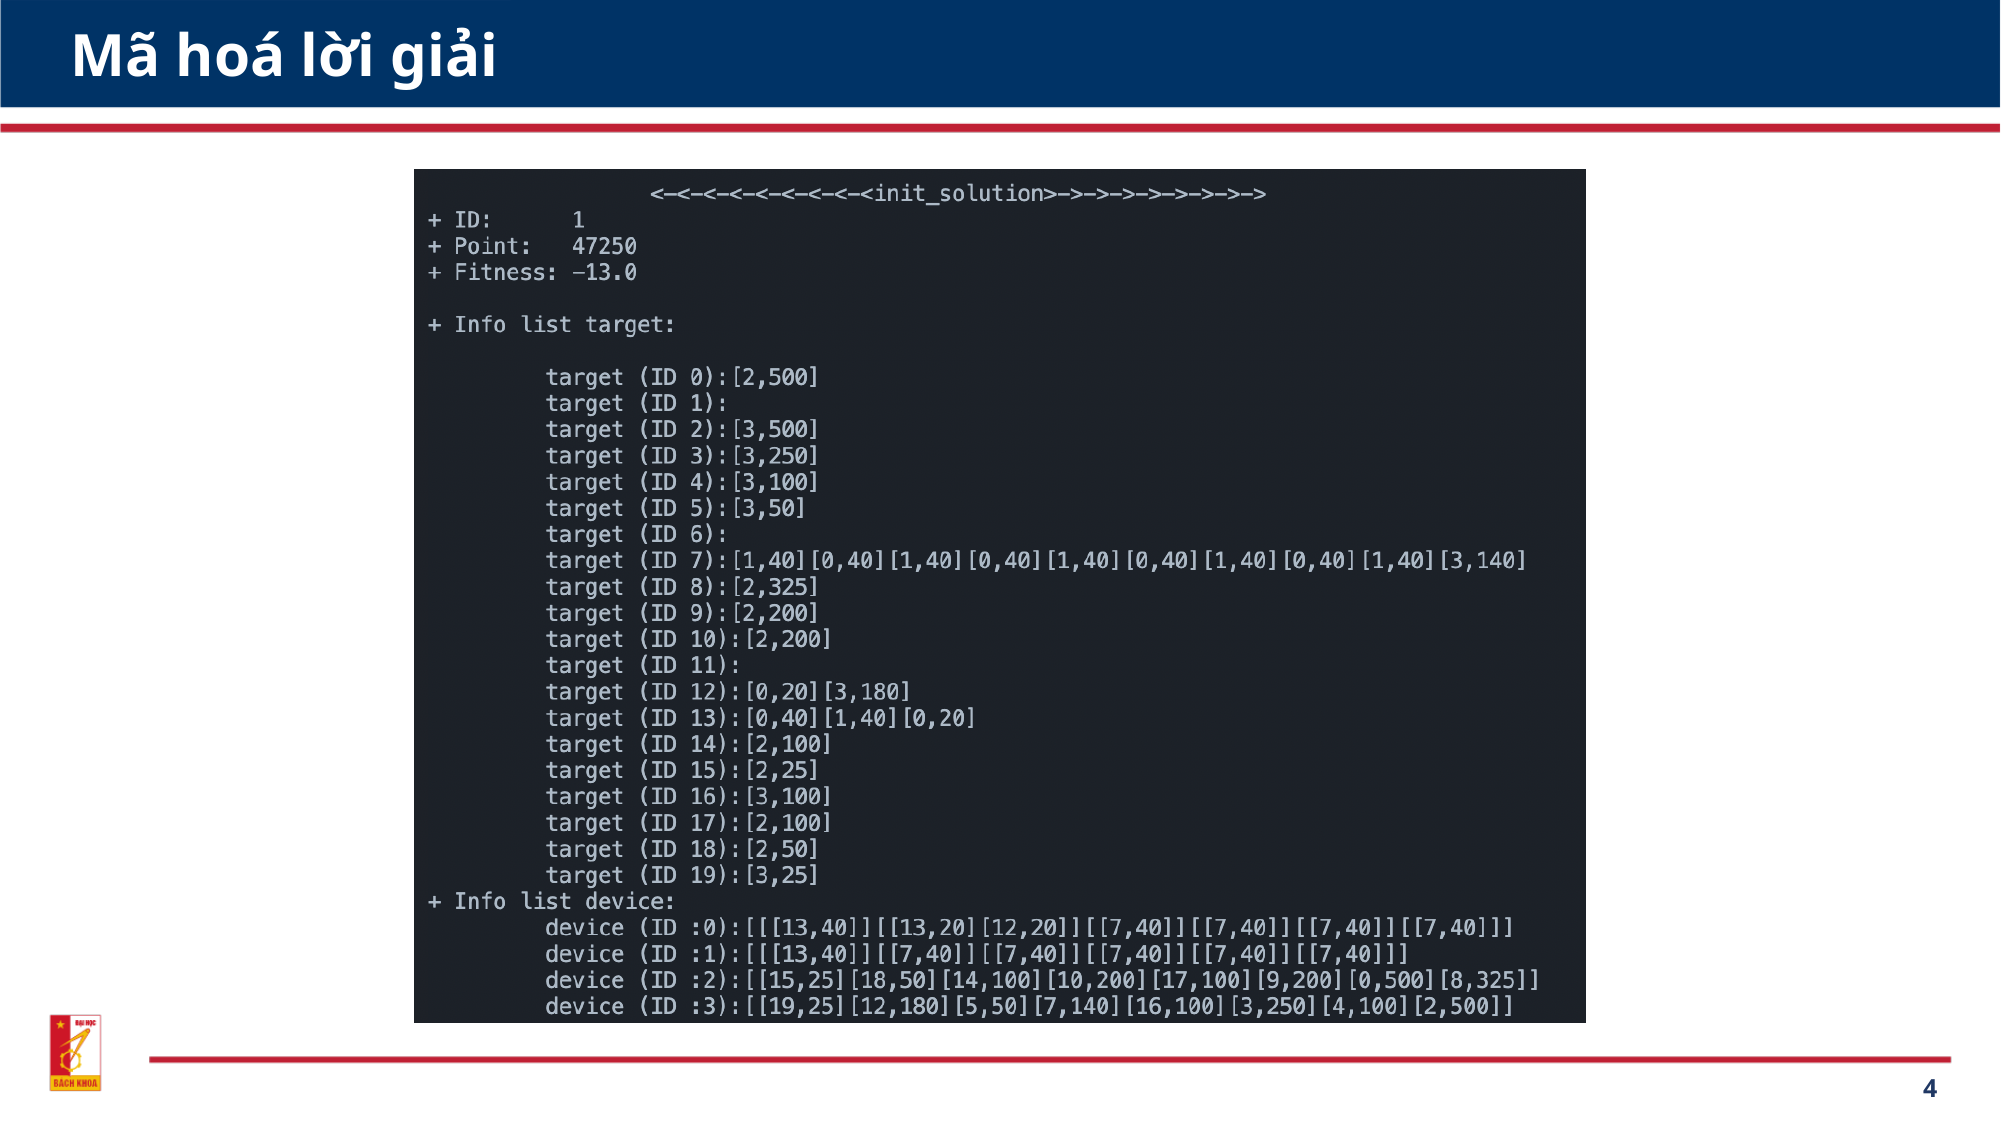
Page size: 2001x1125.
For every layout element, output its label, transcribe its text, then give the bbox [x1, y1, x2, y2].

title Mã hoá lời giải [55, 18, 1945, 90]
slide_number 4 [1502, 1065, 1953, 1125]
picture [0, 0, 2001, 1125]
